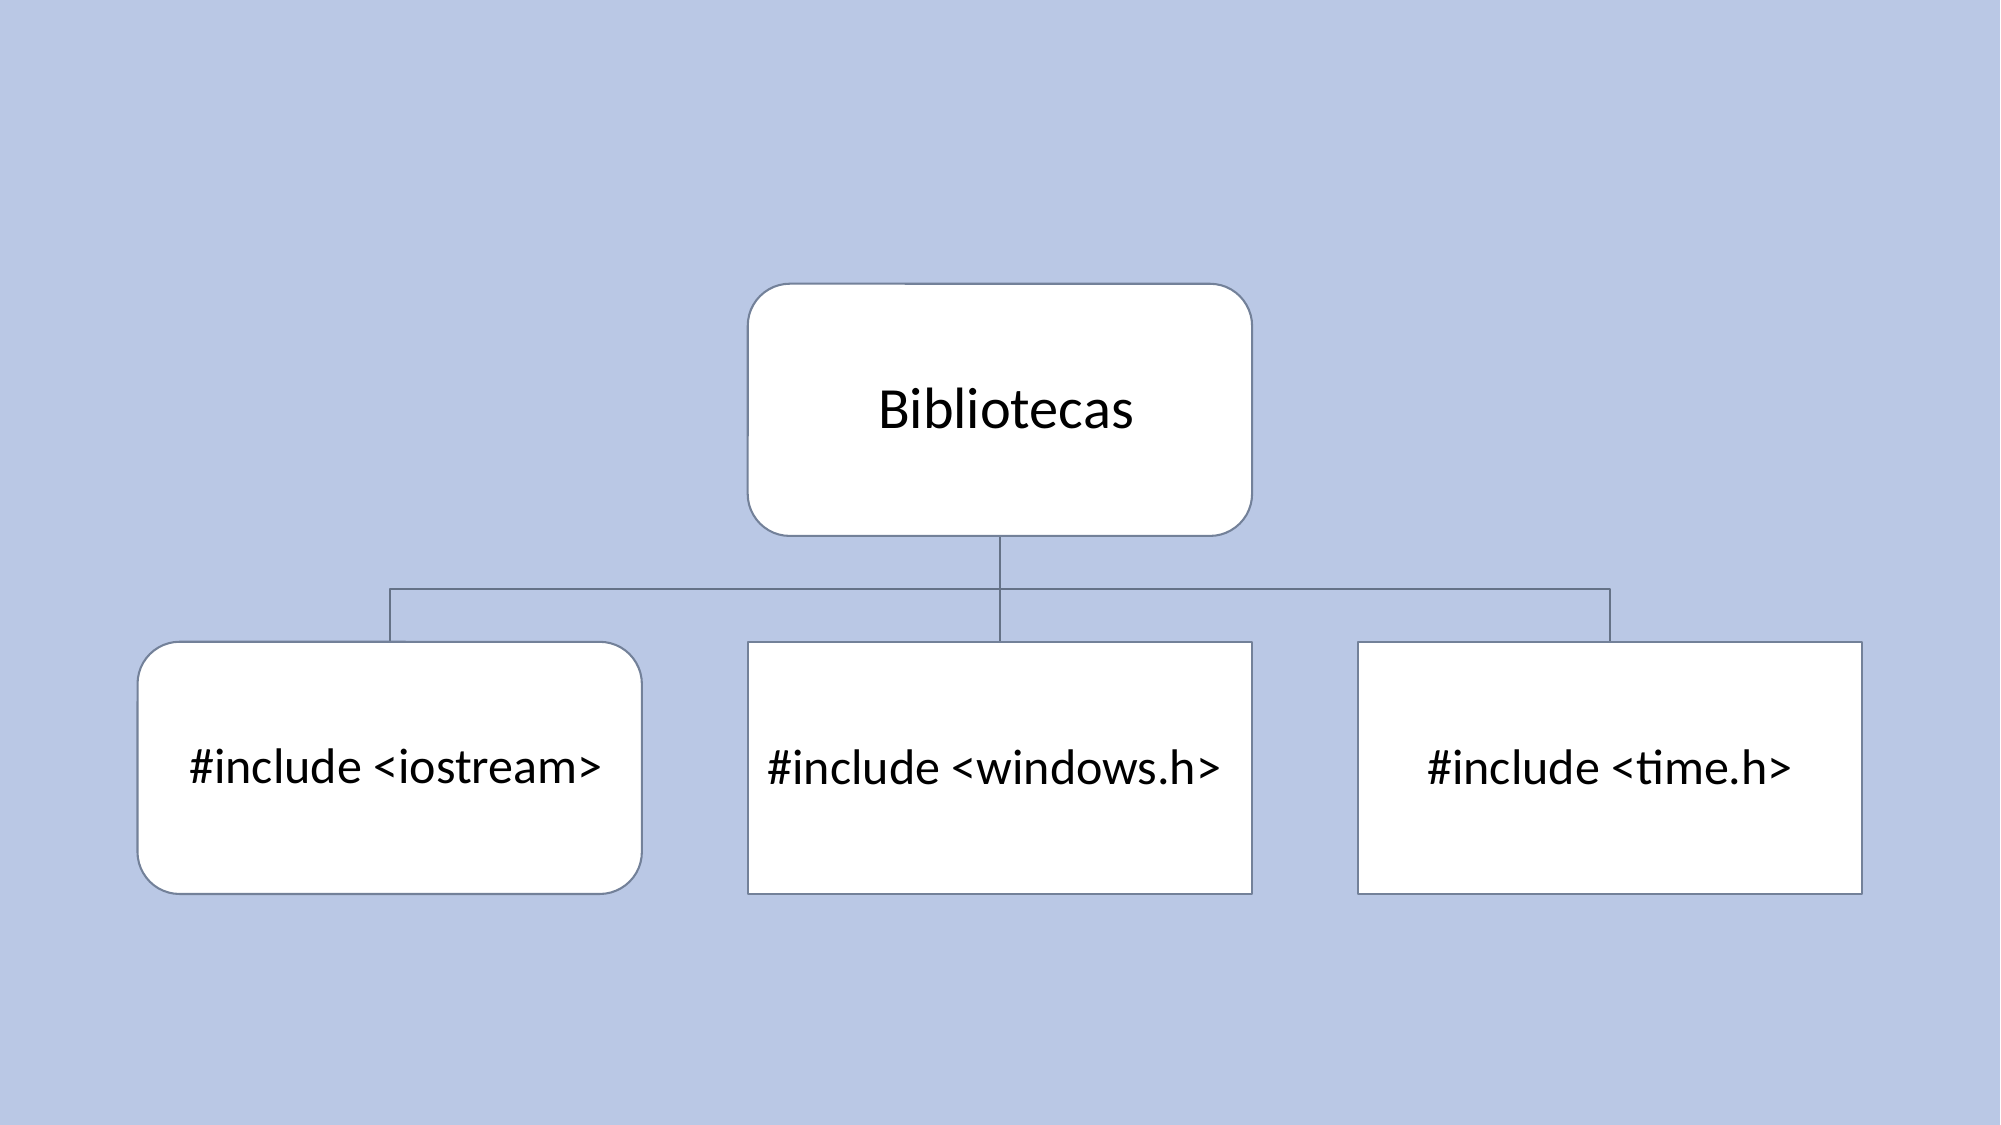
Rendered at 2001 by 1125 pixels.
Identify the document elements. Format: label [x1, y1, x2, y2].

list [137, 164, 1863, 1014]
